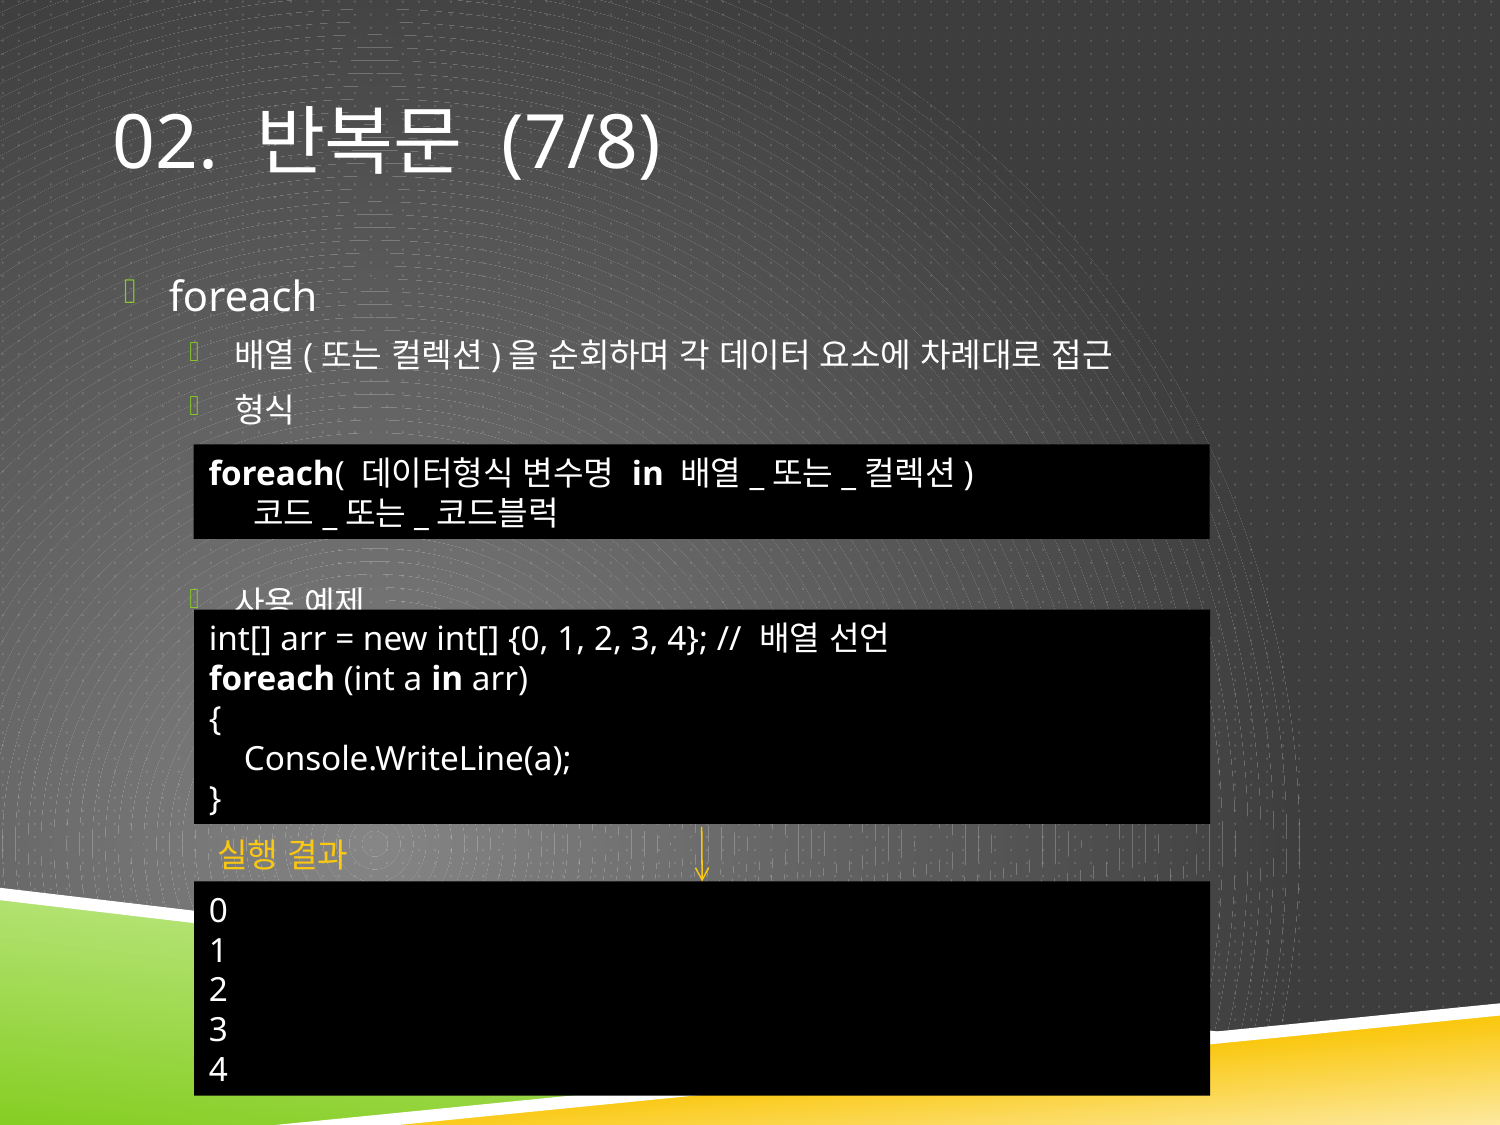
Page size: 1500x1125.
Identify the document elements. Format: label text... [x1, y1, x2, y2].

text_box int[] arr = new int[] {0, 1, 2, 3, 4}; // 배열 선언 foreach (int a in arr) { Console.WriteLine(a); } [194, 609, 1211, 824]
list foreach 배열(또는 컬렉션)을 순회하며 각 데이터 요소에 차례대로 접근 형식 사용 예제 [112, 262, 1388, 1059]
text_box 0 1 2 3 4 [194, 881, 1211, 1096]
text_box 실행 결과 [202, 826, 364, 882]
title 02. 반복문 (7/8) [112, 45, 1388, 233]
text_box foreach( 데이터형식 변수명 in 배열_또는_컬렉션) 코드_또는_코드블럭 [193, 444, 1210, 539]
